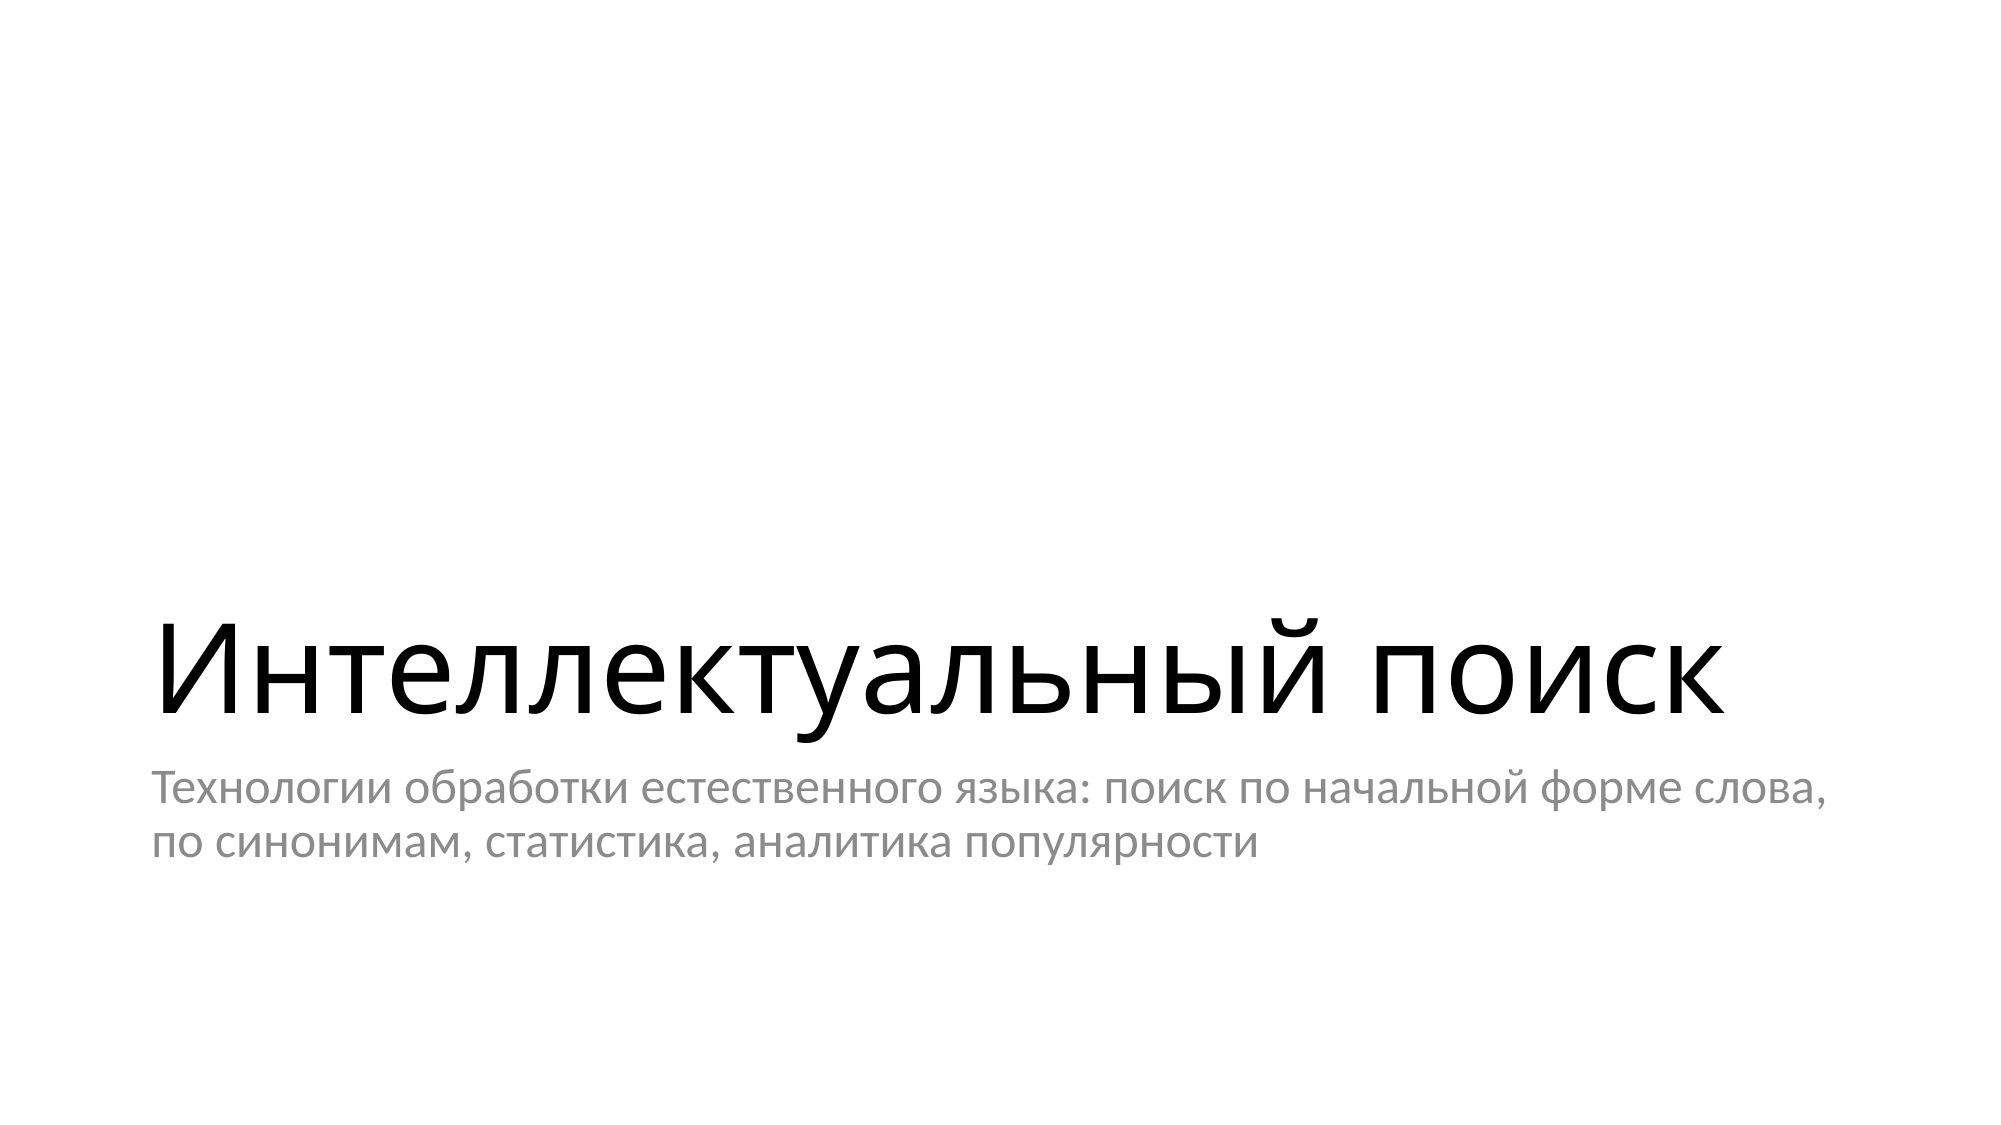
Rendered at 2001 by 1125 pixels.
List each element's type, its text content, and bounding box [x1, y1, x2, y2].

title Интеллектуальный поиск [136, 280, 1862, 749]
list Технологии обработки естественного языка: поиск по начальной форме слова, по синонимам, статистика, аналитика популярности [136, 752, 1862, 999]
